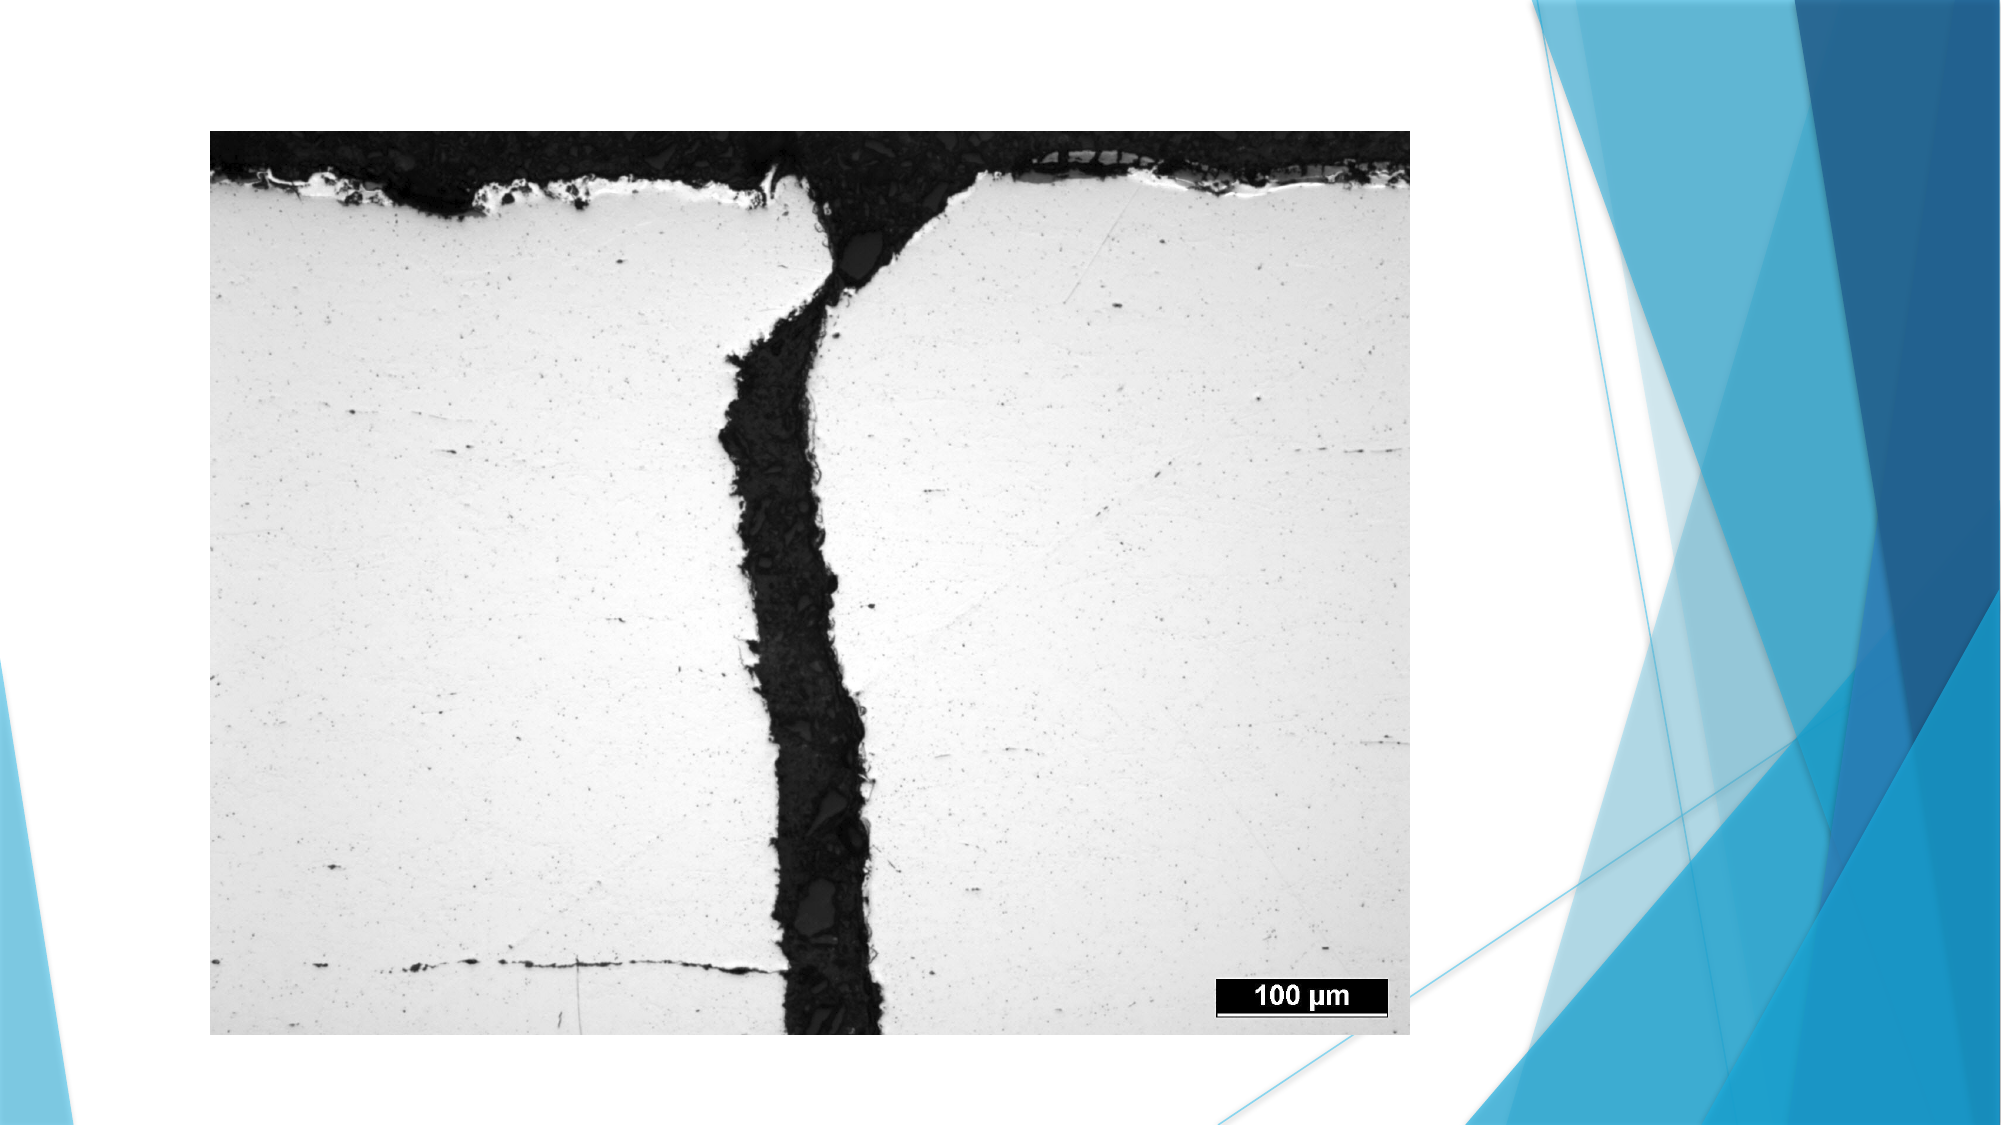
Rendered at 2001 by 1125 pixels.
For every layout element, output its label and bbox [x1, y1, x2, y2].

picture [209, 131, 1411, 1036]
